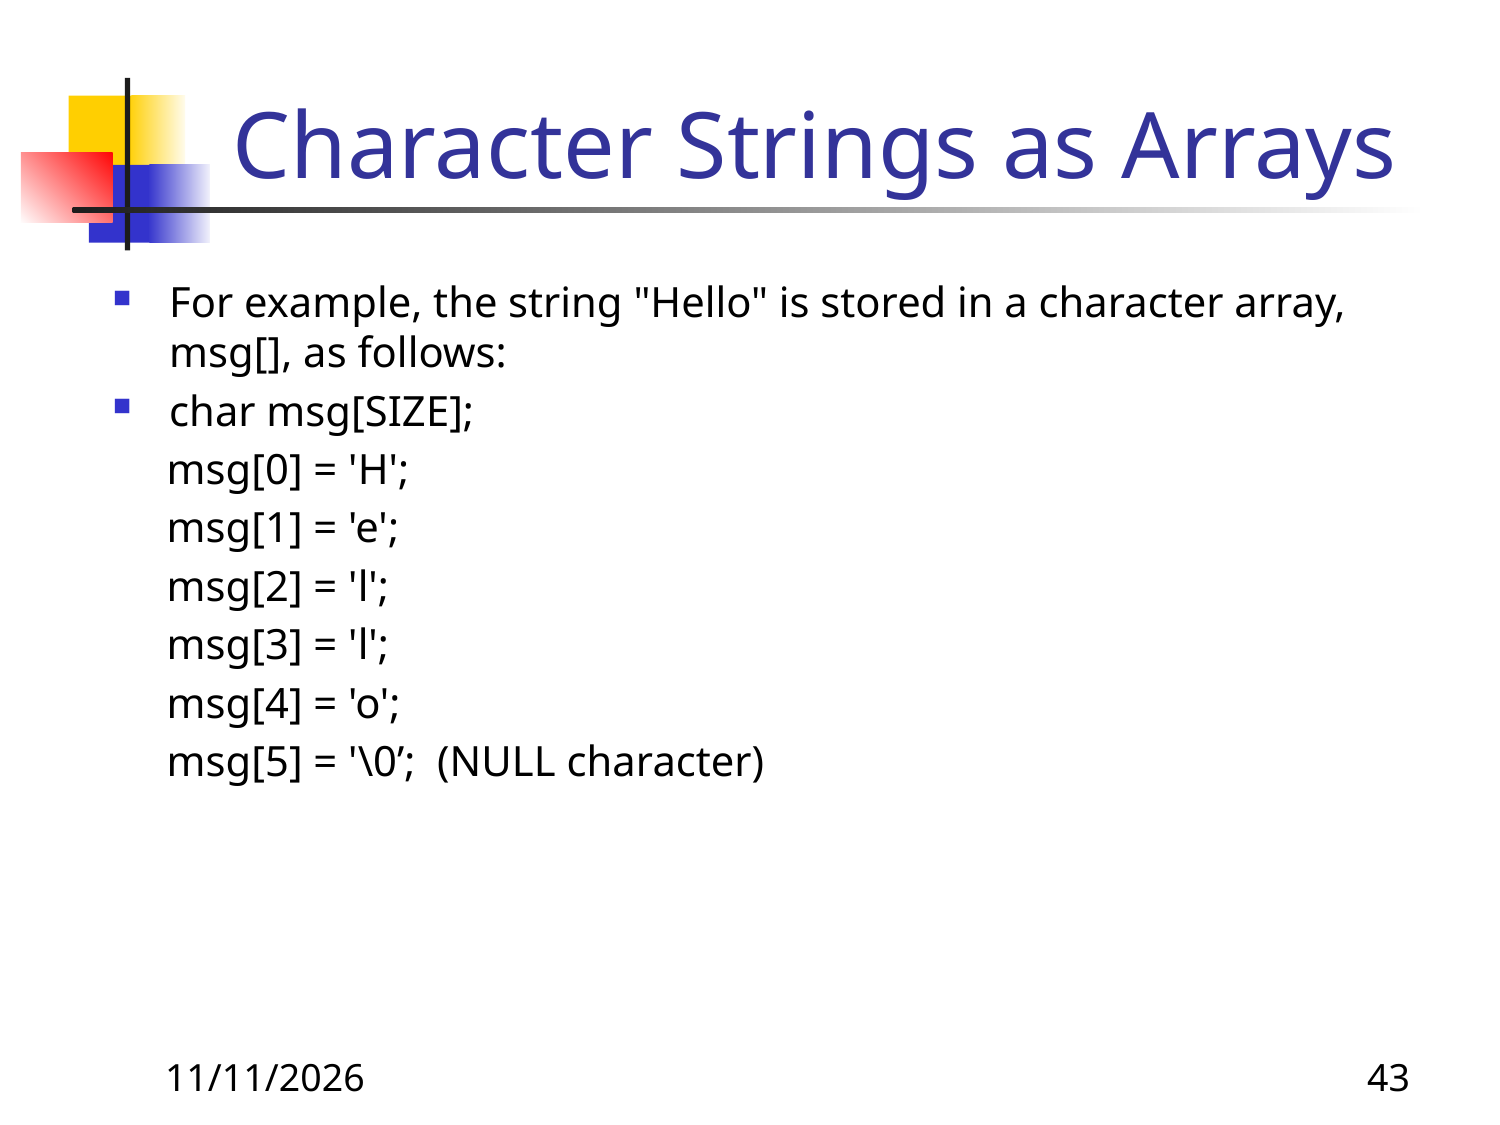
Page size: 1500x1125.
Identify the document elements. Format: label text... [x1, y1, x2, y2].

list For example, the string "Hello" is stored in a character array, msg[], as follows: char msg[SIZE]; msg[0] = 'H'; msg[1] = 'e'; msg[2] = 'l'; msg[3] = 'l'; msg[4] = 'o'; msg[5] = '\0’; (NULL character) [97, 268, 1469, 1006]
slide_number 43 [1112, 1037, 1425, 1113]
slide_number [150, 1037, 463, 1113]
title Character Strings as Arrays [188, 16, 1413, 205]
